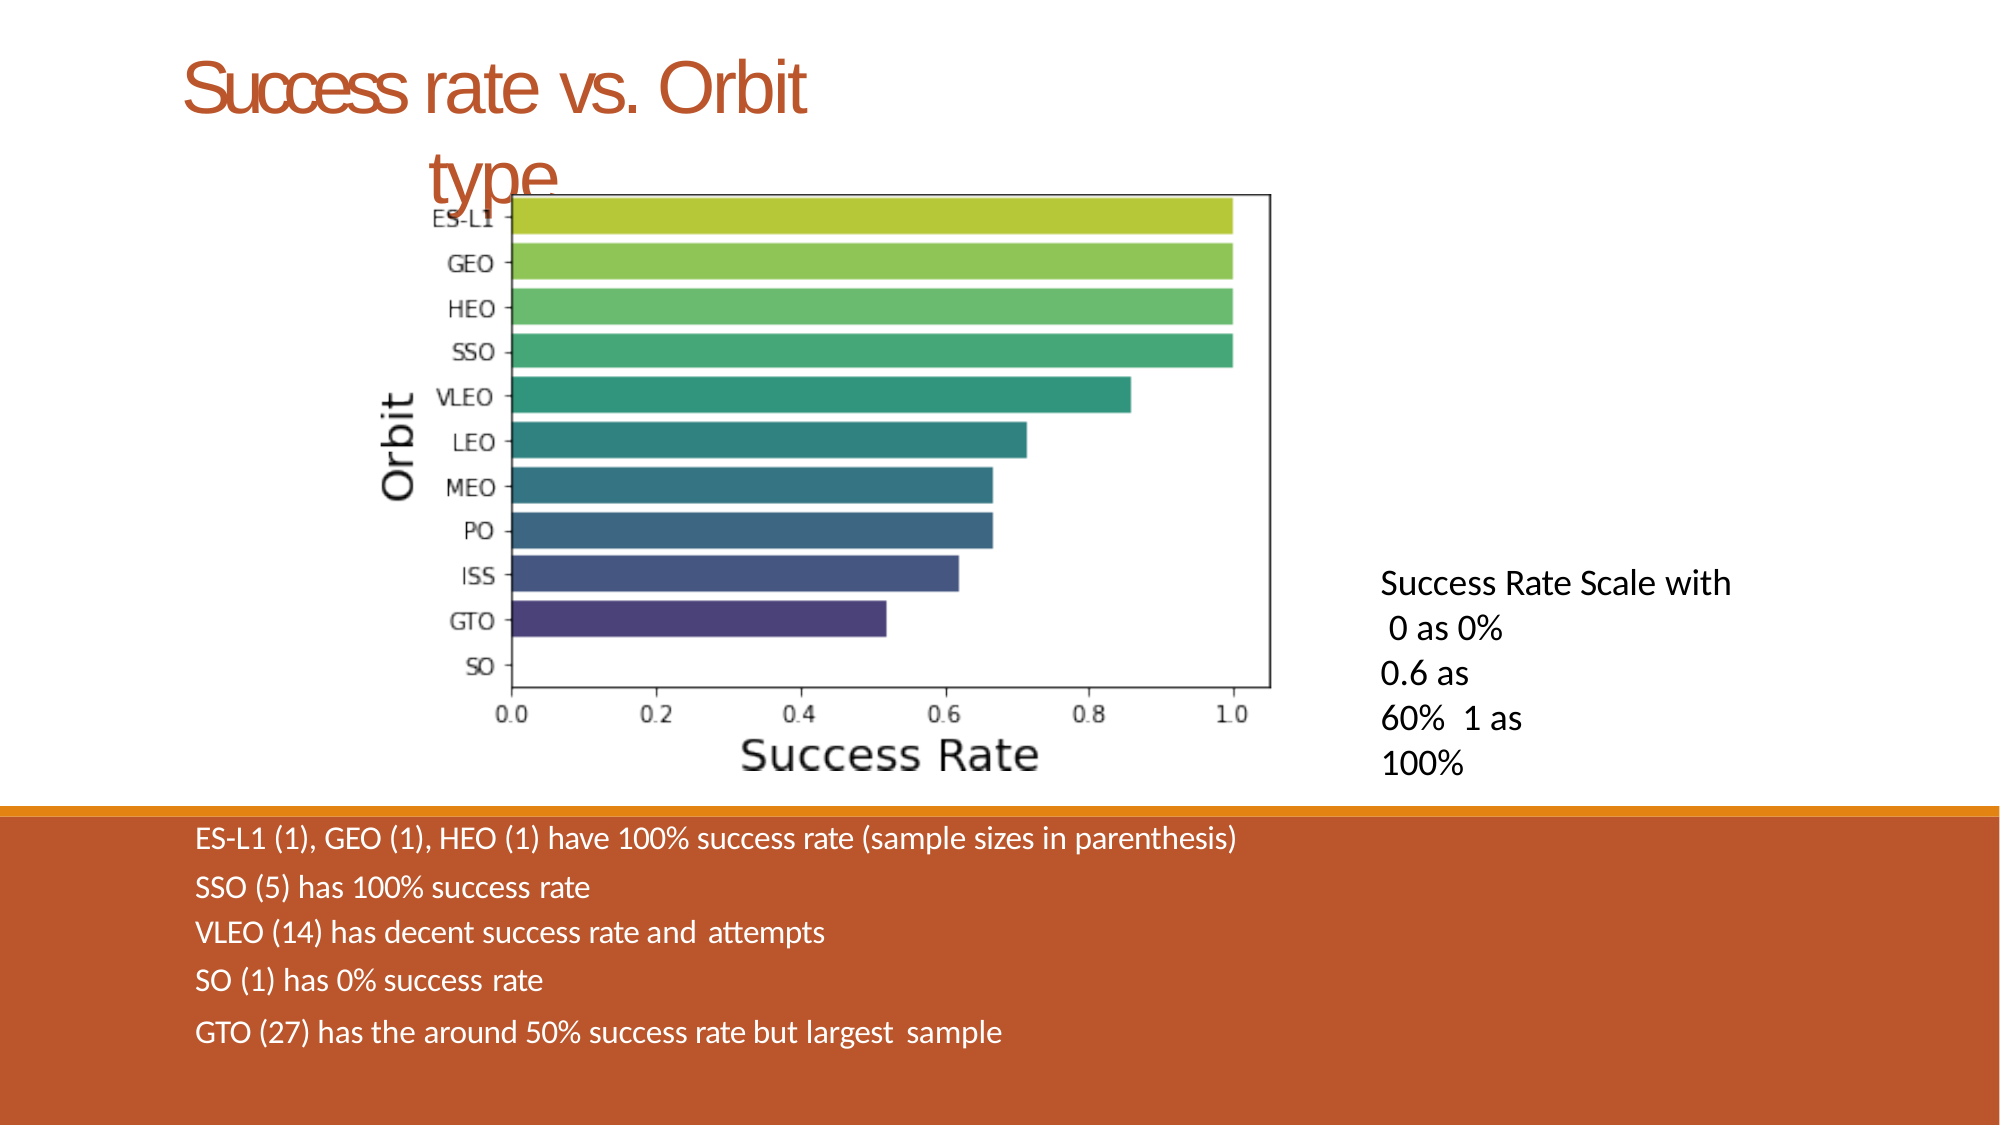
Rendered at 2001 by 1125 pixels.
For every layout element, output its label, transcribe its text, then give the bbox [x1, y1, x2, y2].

title Success rate vs. Orbit type [118, 31, 870, 223]
text_box [380, 194, 1272, 771]
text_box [0, 806, 2000, 1125]
text_box Success Rate Scale with 0 as 0% 0.6 as 60% 1 as 100% [1378, 555, 1736, 783]
